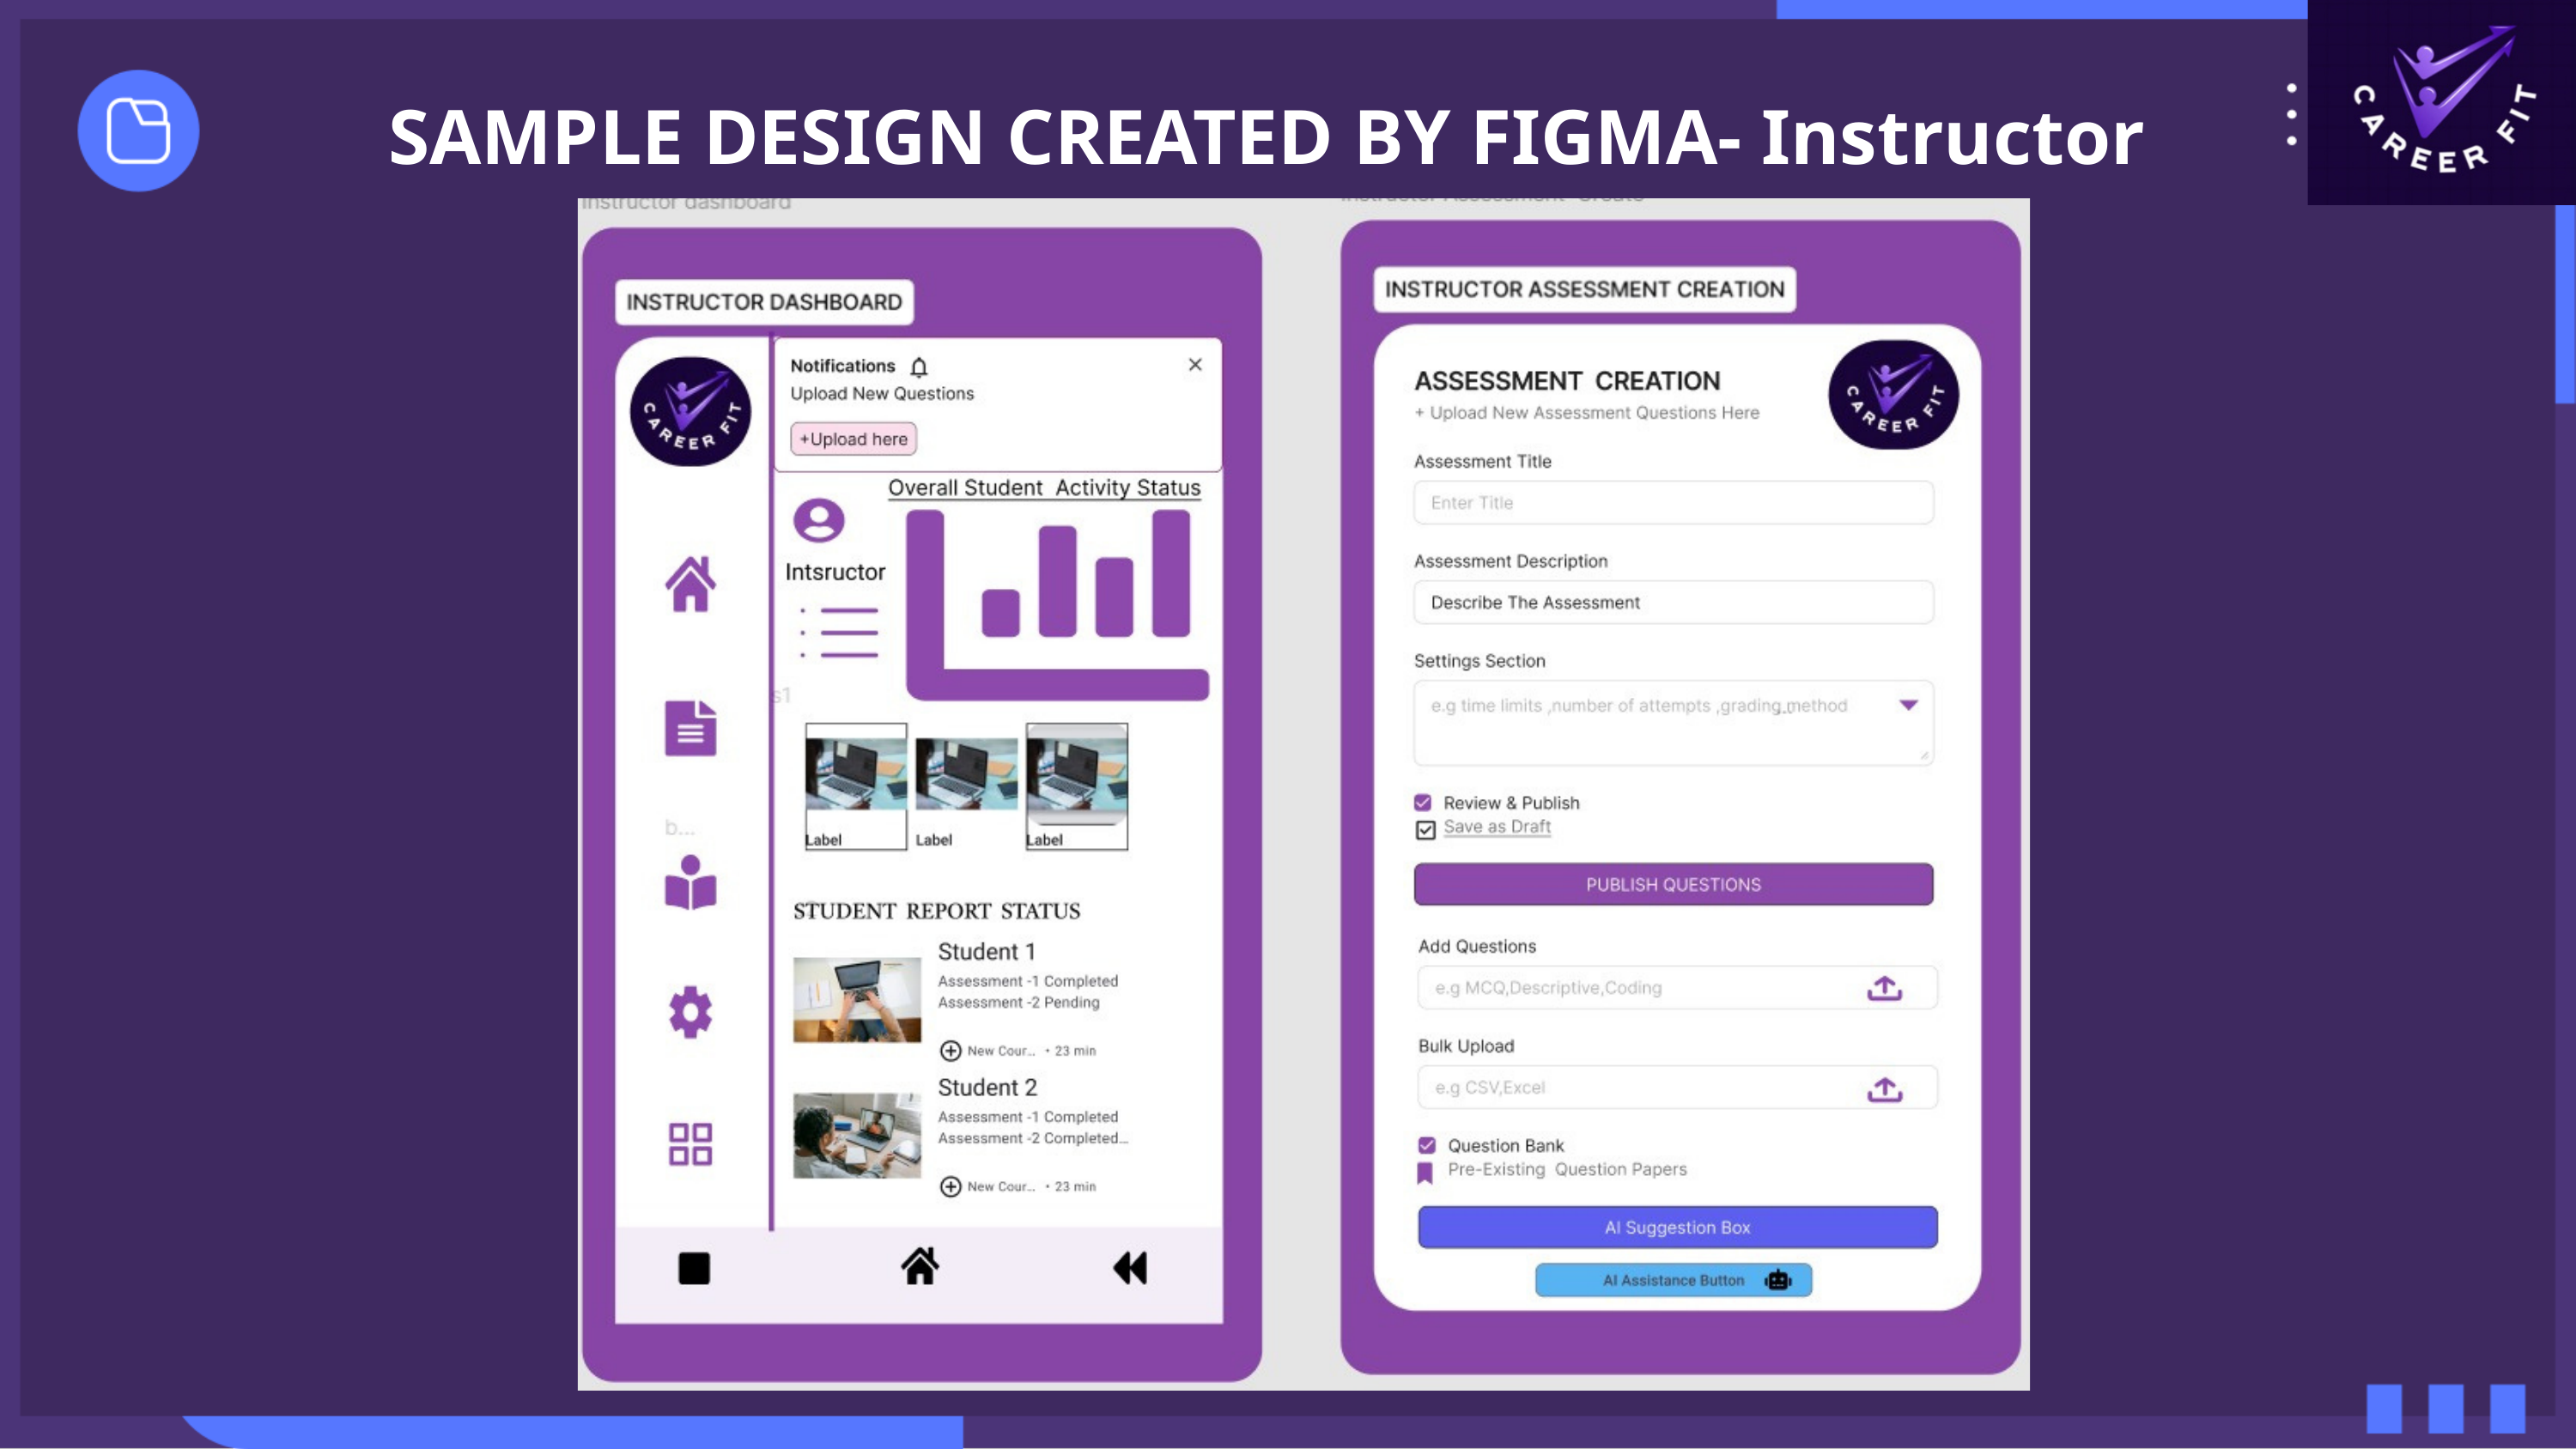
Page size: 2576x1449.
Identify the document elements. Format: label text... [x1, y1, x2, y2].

text_box SAMPLE DESIGN CREATED BY FIGMA- Instructor [349, 88, 2184, 179]
text_box [2307, 0, 2576, 205]
text_box [0, 0, 2576, 1449]
text_box [577, 198, 2031, 1391]
